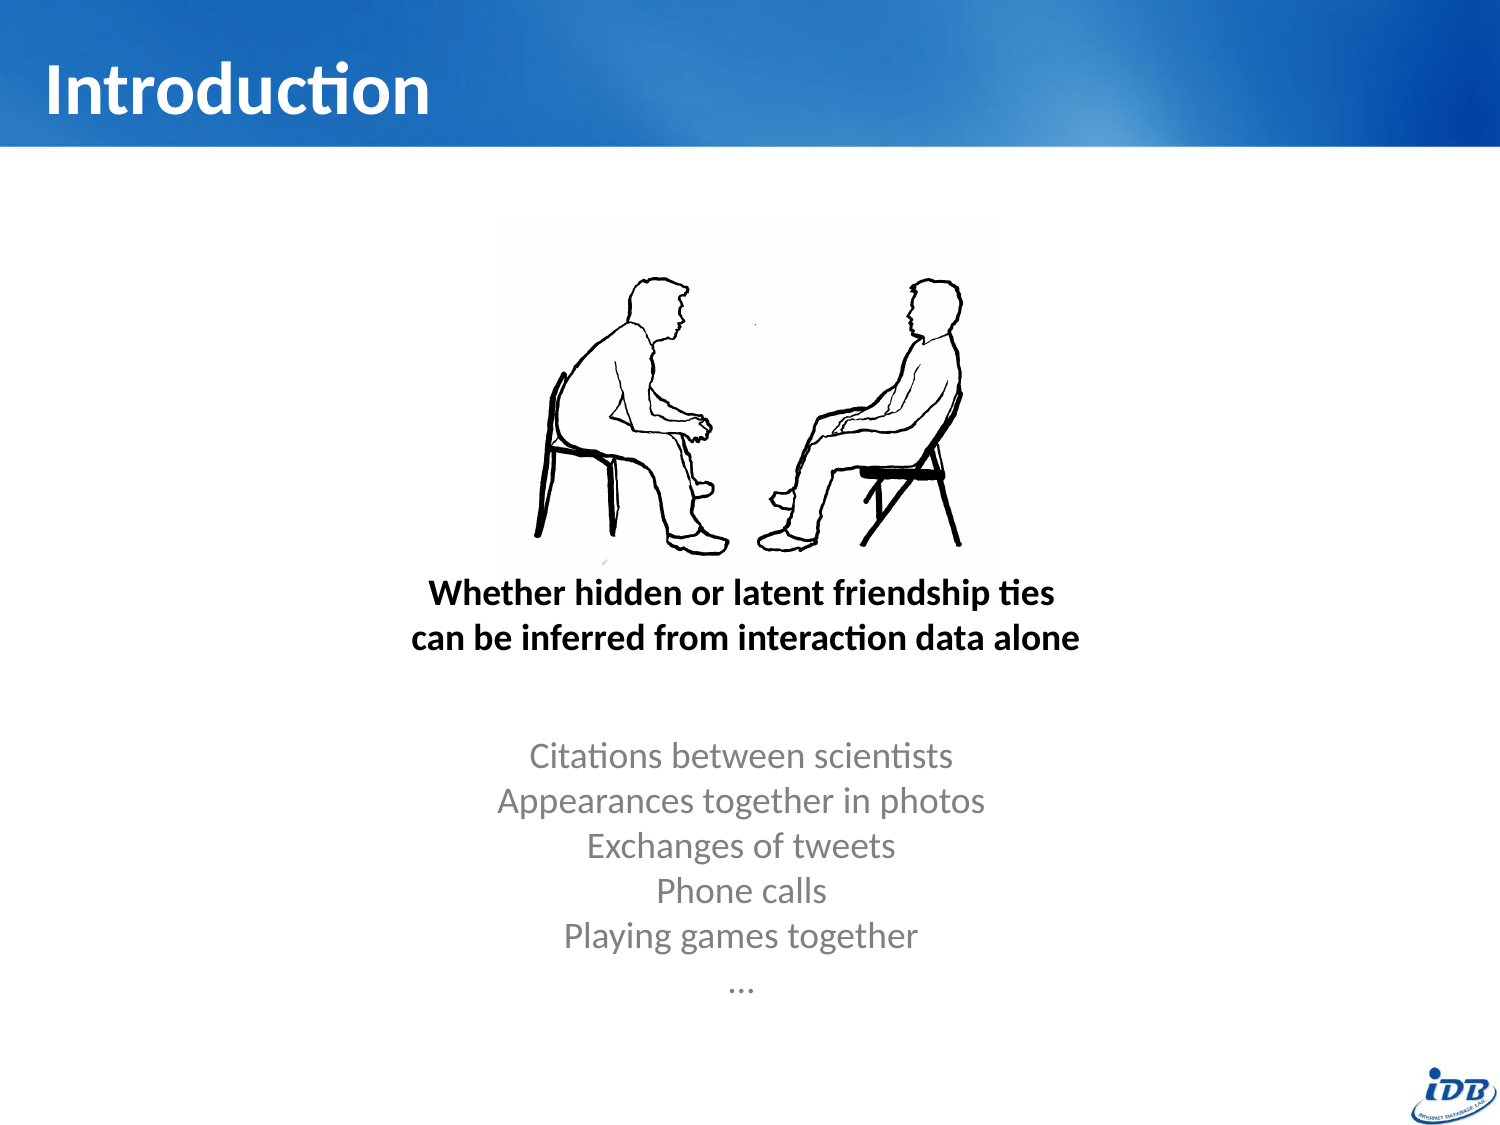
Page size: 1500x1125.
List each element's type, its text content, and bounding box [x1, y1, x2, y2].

text_box Citations between scientists Appearances together in photos Exchanges of tweets Phone calls Playing games together … [482, 723, 1001, 1009]
picture [0, 0, 1500, 1125]
text_box Whether hidden or latent friendship ties can be inferred from interaction data alone [396, 560, 1097, 665]
title Introduction [29, 19, 1471, 149]
